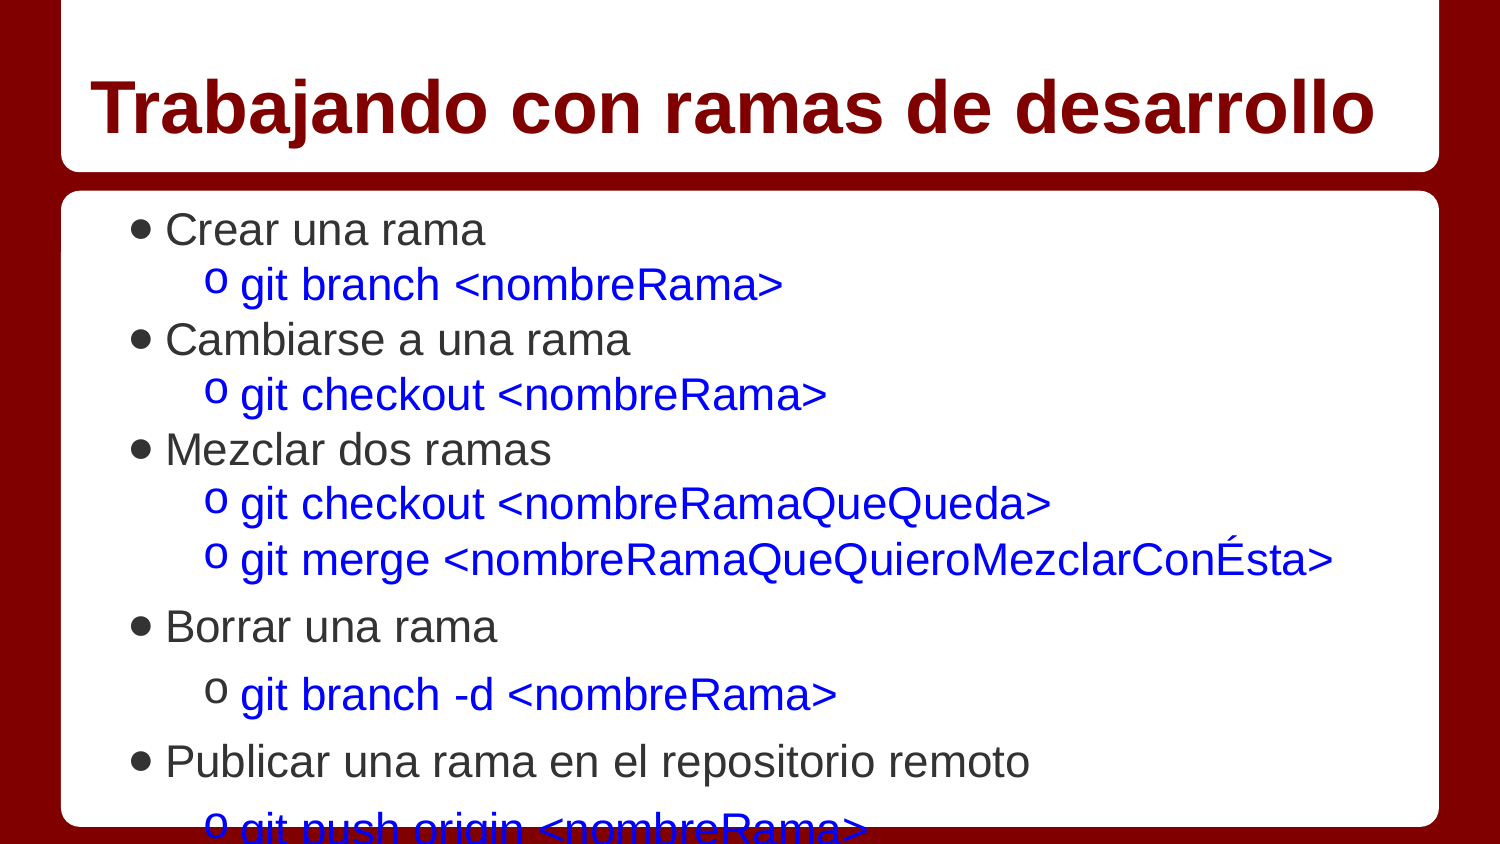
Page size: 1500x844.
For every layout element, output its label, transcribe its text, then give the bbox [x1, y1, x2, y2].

title Trabajando con ramas de desarrollo [75, 22, 1425, 164]
list Crear una rama git branch <nombreRama> Cambiarse a una rama git checkout <nombreRama> Mezclar dos ramas git checkout <nombreRamaQueQueda> git merge <nombreRamaQueQuieroMezclarConÉsta> Borrar una rama git branch -d <nombreRama> Publicar una rama en el repositorio remoto git push origin <nombreRama> [75, 184, 1425, 816]
